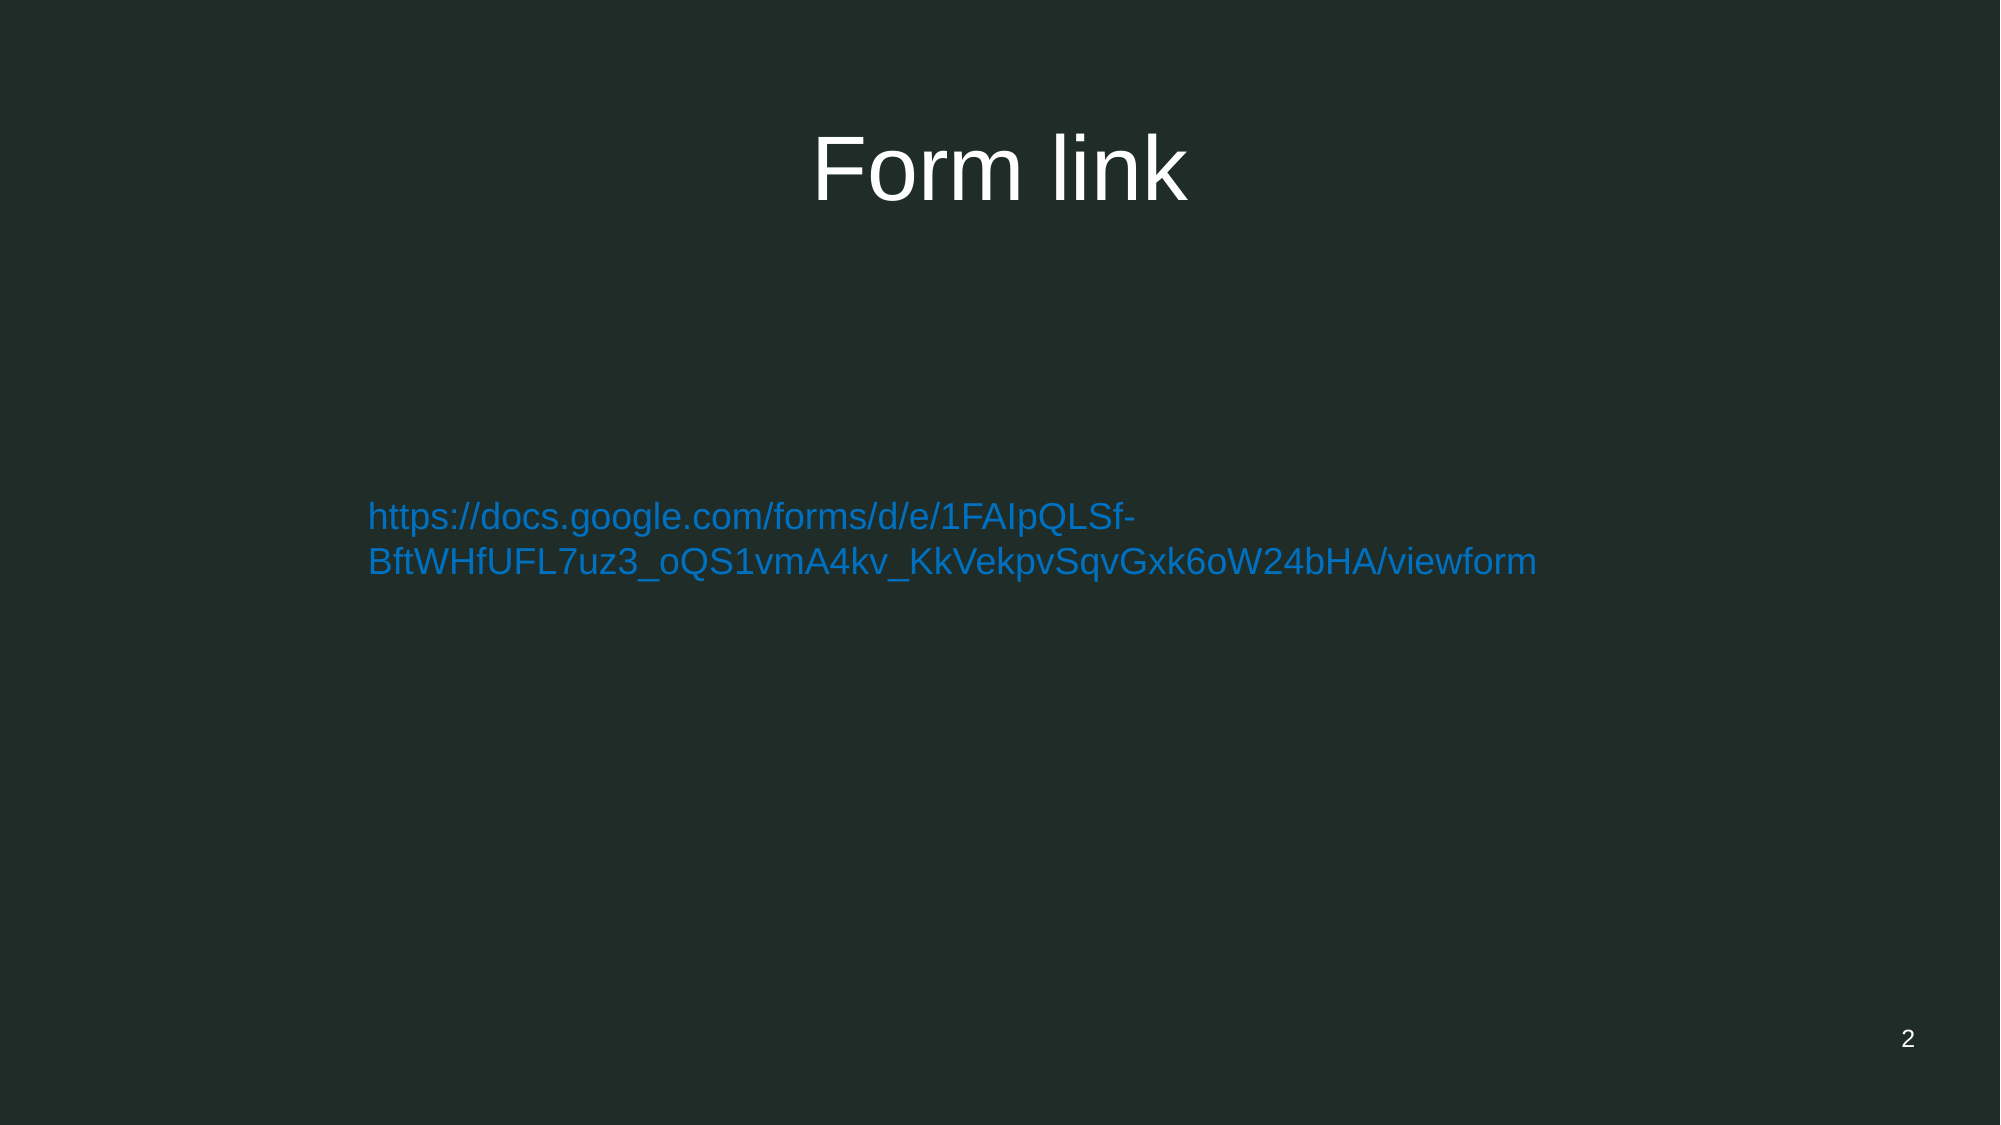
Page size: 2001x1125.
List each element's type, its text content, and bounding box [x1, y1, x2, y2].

text_box https://docs.google.com/forms/d/e/1FAIpQLSf-BftWHfUFL7uz3_oQS1vmA4kv_KkVekpvSqvGxk6oW24bHA/viewform [353, 484, 1775, 590]
slide_number 2 [1791, 1008, 1931, 1068]
title Form link [62, 62, 1938, 280]
